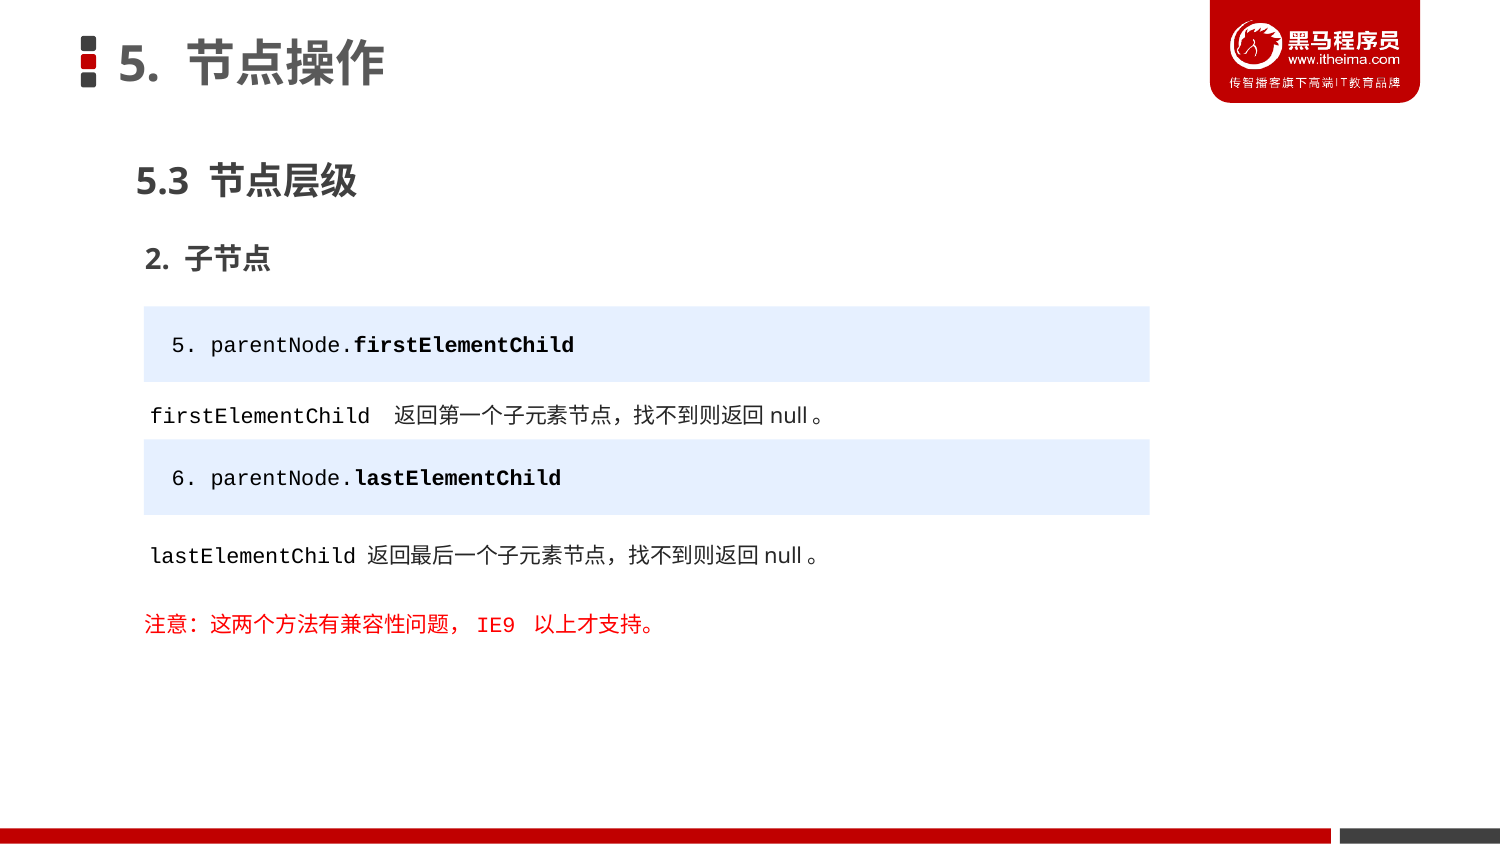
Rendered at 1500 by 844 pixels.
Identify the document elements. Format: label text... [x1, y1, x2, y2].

picture [1211, 11, 1419, 97]
text_box lastElementChild 返回最后一个子元素节点，找不到则返回null。 [133, 521, 1199, 579]
text_box 5. parentNode.firstElementChild [143, 305, 1151, 381]
title 5. 节点操作 [103, 0, 1209, 130]
text_box 注意：这两个方法有兼容性问题，IE9 以上才支持。 [130, 590, 1209, 661]
text_box 2. 子节点 [130, 236, 1200, 301]
list 5.3 节点层级 [121, 154, 1191, 244]
text_box 6. parentNode.lastElementChild [143, 438, 1151, 516]
text_box firstElementChild 返回第一个子元素节点，找不到则返回null。 [135, 381, 1200, 440]
